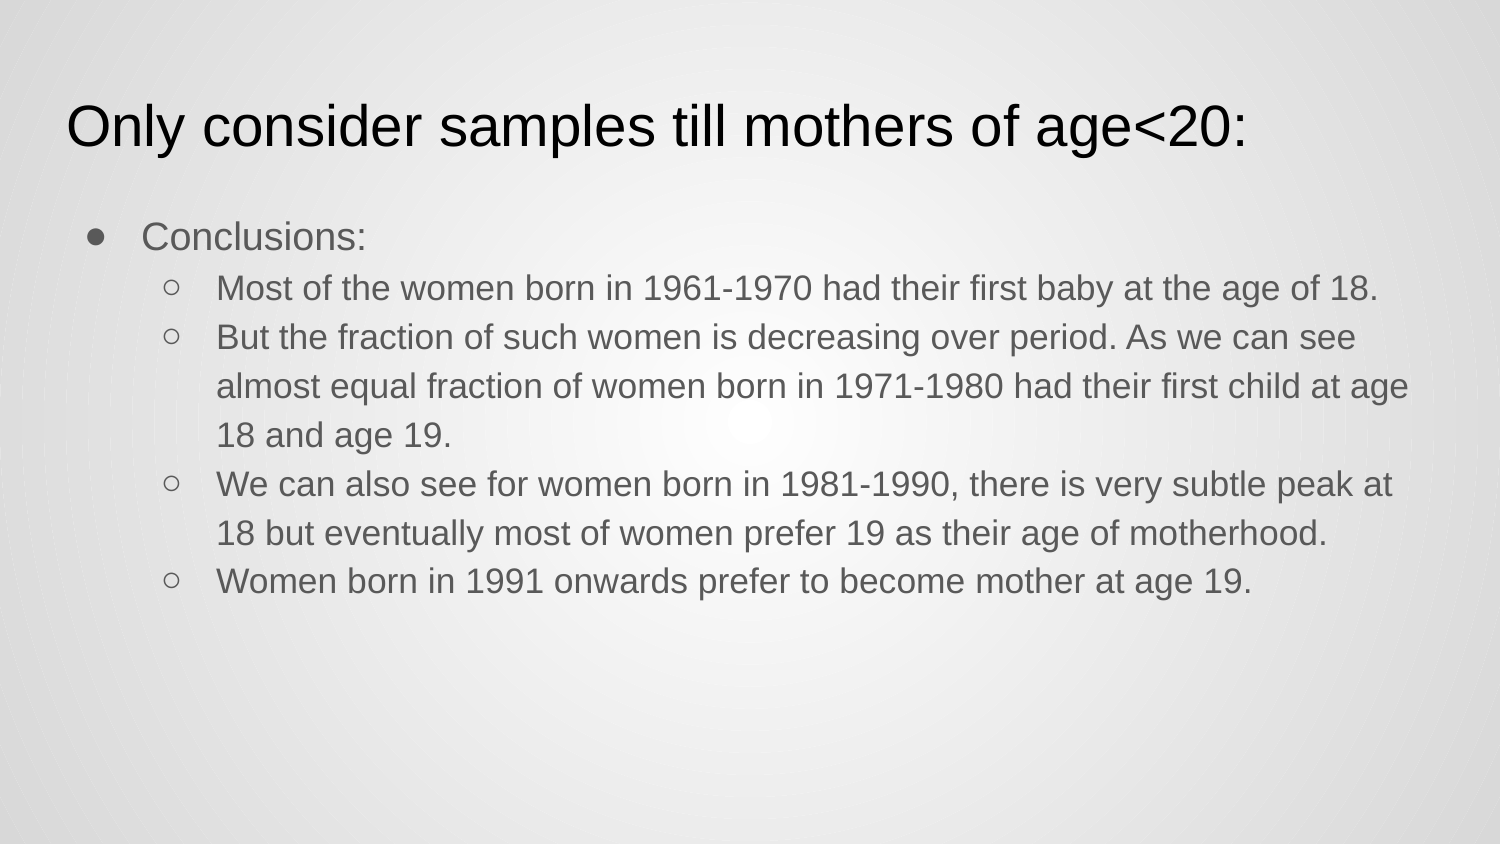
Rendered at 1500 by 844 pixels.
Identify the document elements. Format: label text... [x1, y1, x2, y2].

title Only consider samples till mothers of age<20: [51, 72, 1449, 167]
list Conclusions: Most of the women born in 1961-1970 had their first baby at the age of 18. But the fraction of such women is decreasing over period. As we can see almost equal fraction of women born in 1971-1980 had their first child at age 18 and age 19. We can also see for women born in 1981-1990, there is very subtle peak at 18 but eventually most of women prefer 19 as their age of motherhood. Women born in 1991 onwards prefer to become mother at age 19. [51, 189, 1449, 750]
